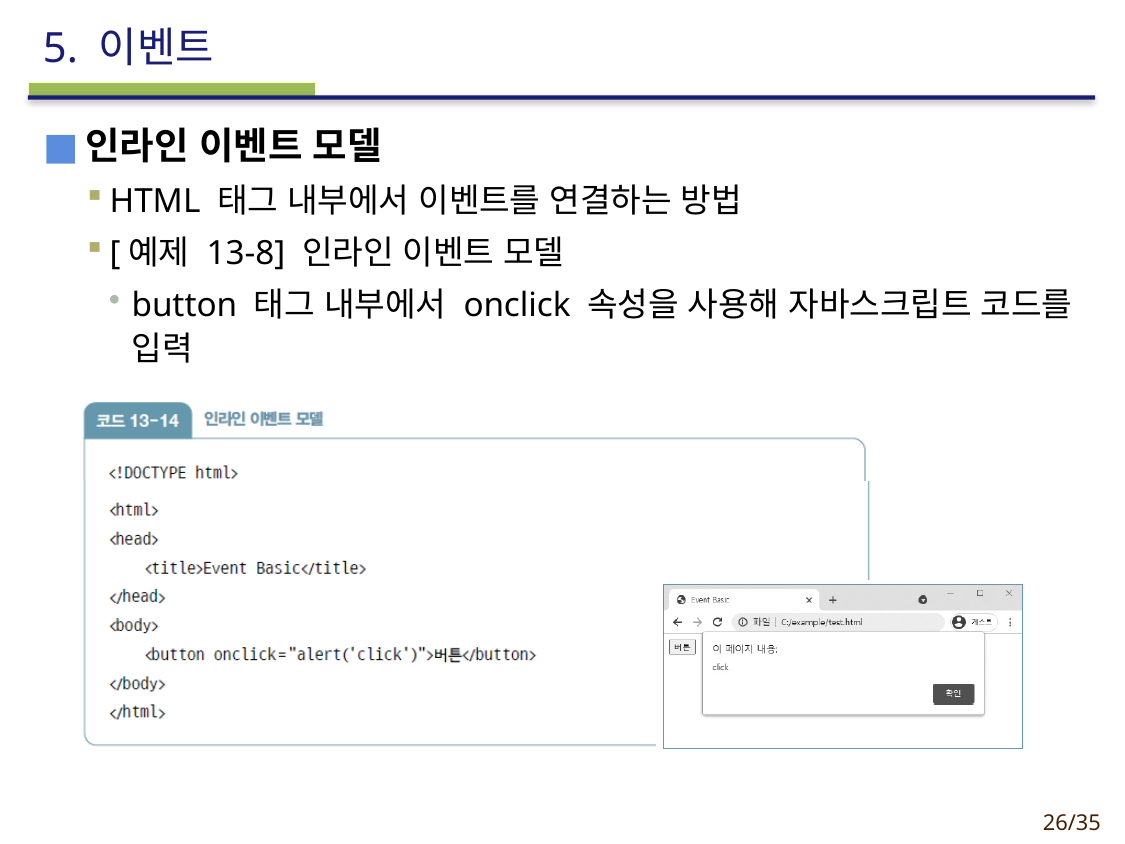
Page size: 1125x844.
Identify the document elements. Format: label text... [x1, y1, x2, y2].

list 인라인 이벤트 모델 HTML 태그 내부에서 이벤트를 연결하는 방법 [예제 13-8] 인라인 이벤트 모델 button 태그 내부에서 onclick 속성을 사용해 자바스크립트 코드를 입력 [28, 114, 1097, 818]
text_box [77, 398, 882, 753]
picture [656, 580, 1032, 759]
title 5. 이벤트 [27, 10, 958, 82]
